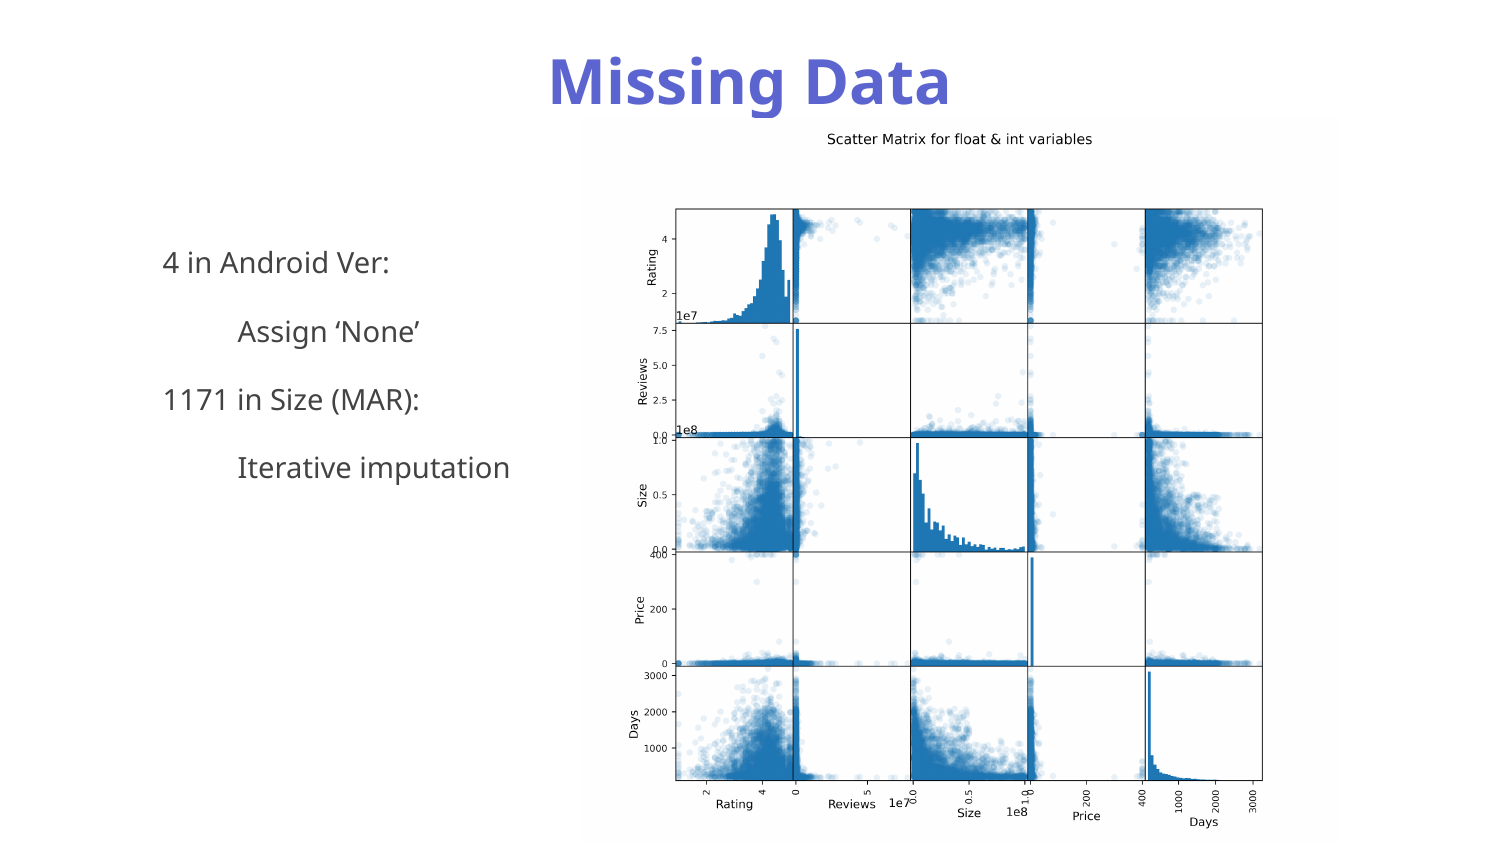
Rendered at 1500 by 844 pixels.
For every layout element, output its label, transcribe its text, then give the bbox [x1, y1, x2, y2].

picture [581, 118, 1338, 844]
subtitle 4 in Android Ver: Assign ‘None’ 1171 in Size (MAR): Iterative imputation [147, 229, 576, 573]
title Missing Data [130, 7, 1370, 132]
